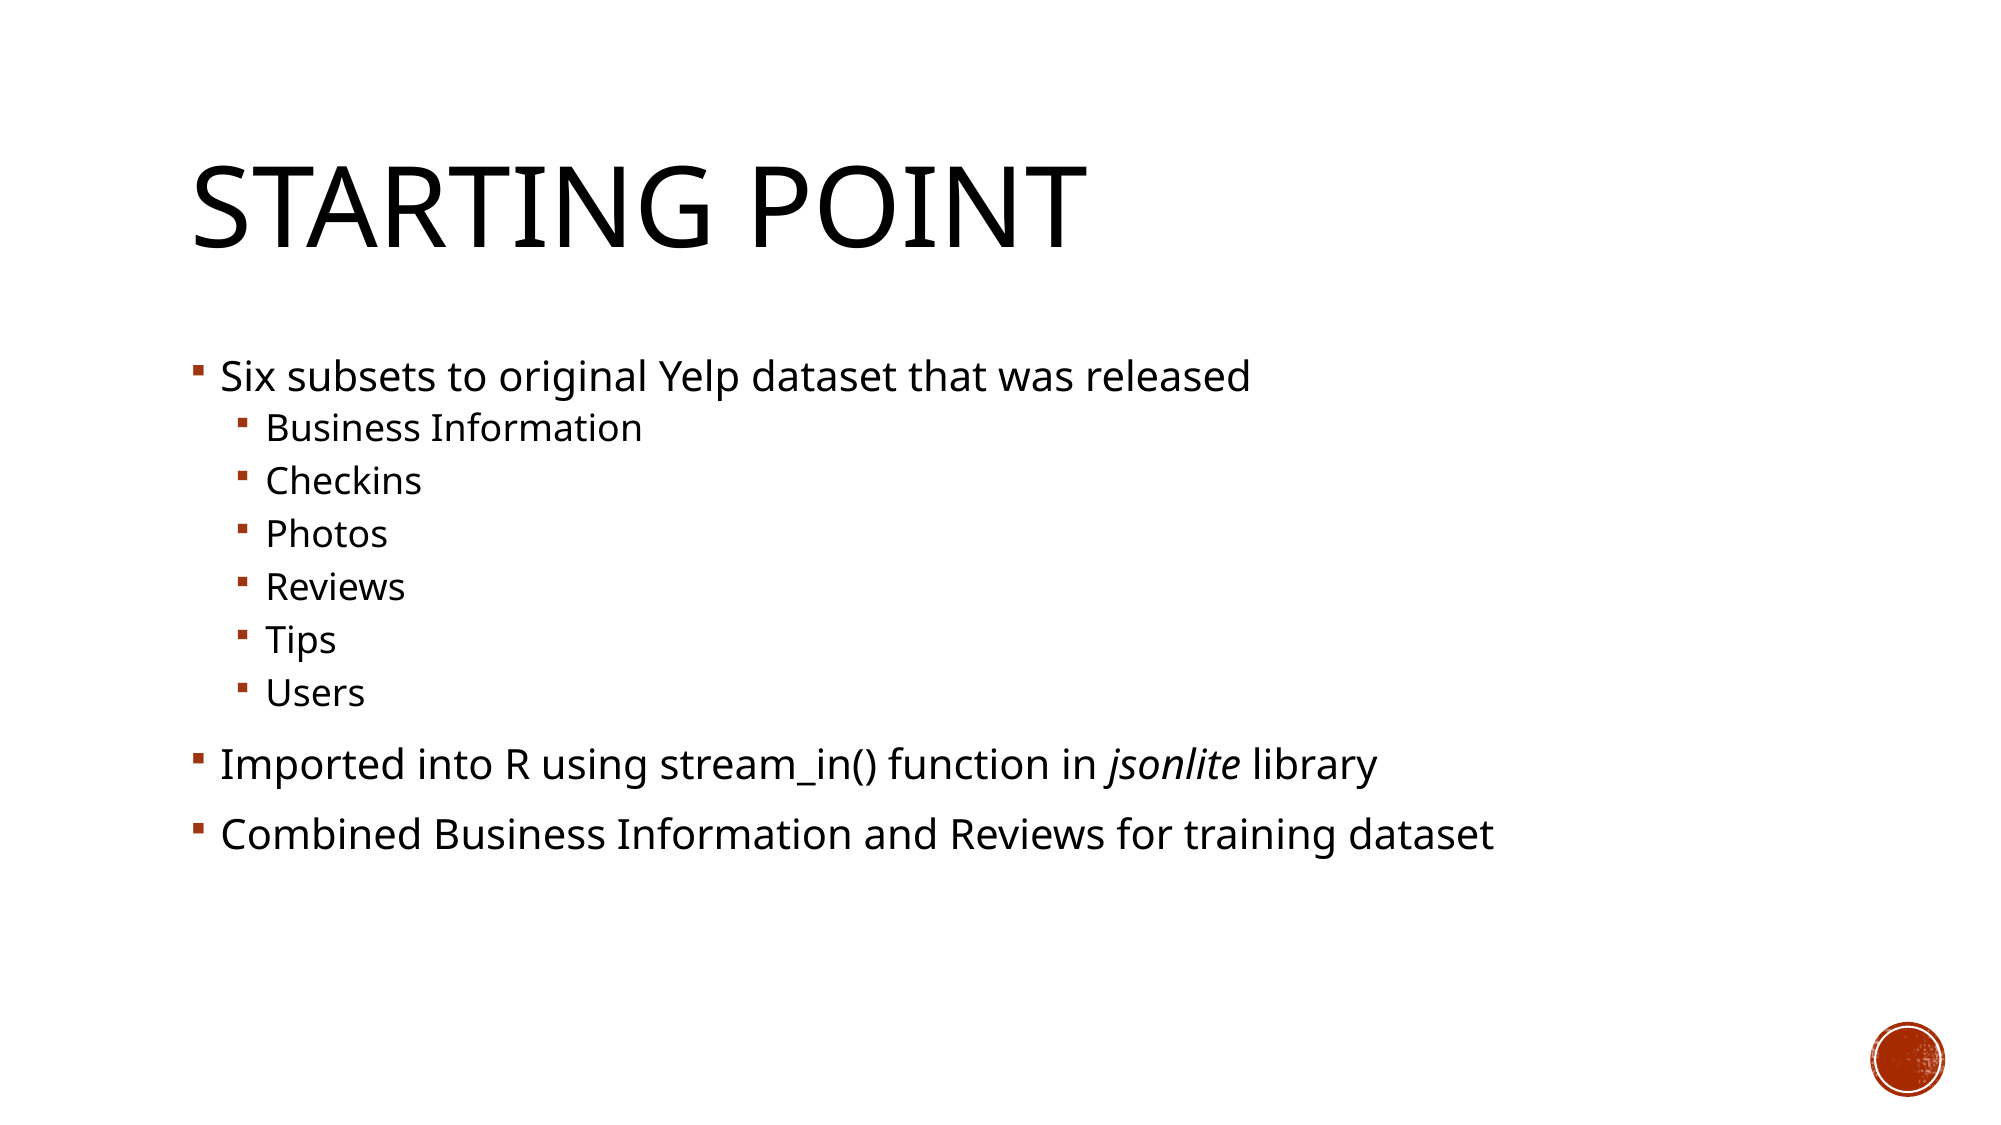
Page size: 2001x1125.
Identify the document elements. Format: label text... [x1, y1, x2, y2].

list Six subsets to original Yelp dataset that was released Business Information Checkins Photos Reviews Tips Users Imported into R using stream_in() function in jsonlite library Combined Business Information and Reviews for training dataset [175, 348, 1826, 1013]
title Starting Point [175, 79, 1826, 344]
